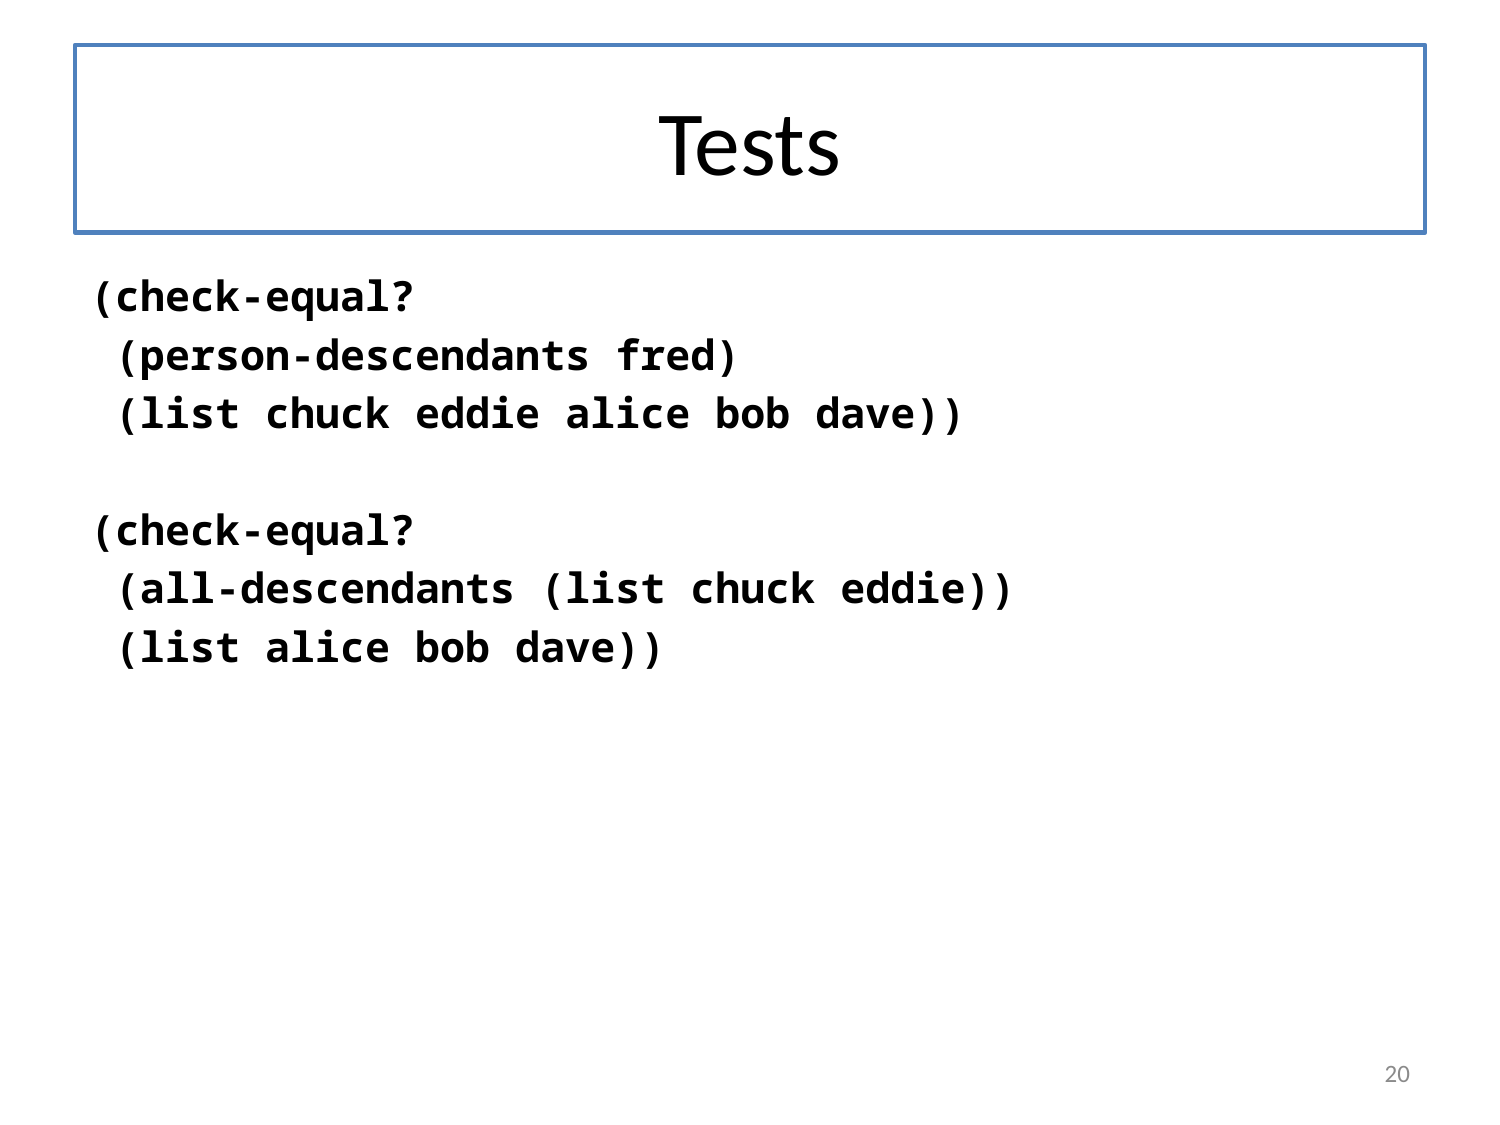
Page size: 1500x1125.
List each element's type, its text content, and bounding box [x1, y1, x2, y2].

list (check-equal? (person-descendants fred) (list chuck eddie alice bob dave)) (check-equal? (all-descendants (list chuck eddie)) (list alice bob dave)) [75, 262, 1425, 1005]
slide_number 20 [1074, 1042, 1425, 1103]
title Tests [73, 43, 1427, 235]
